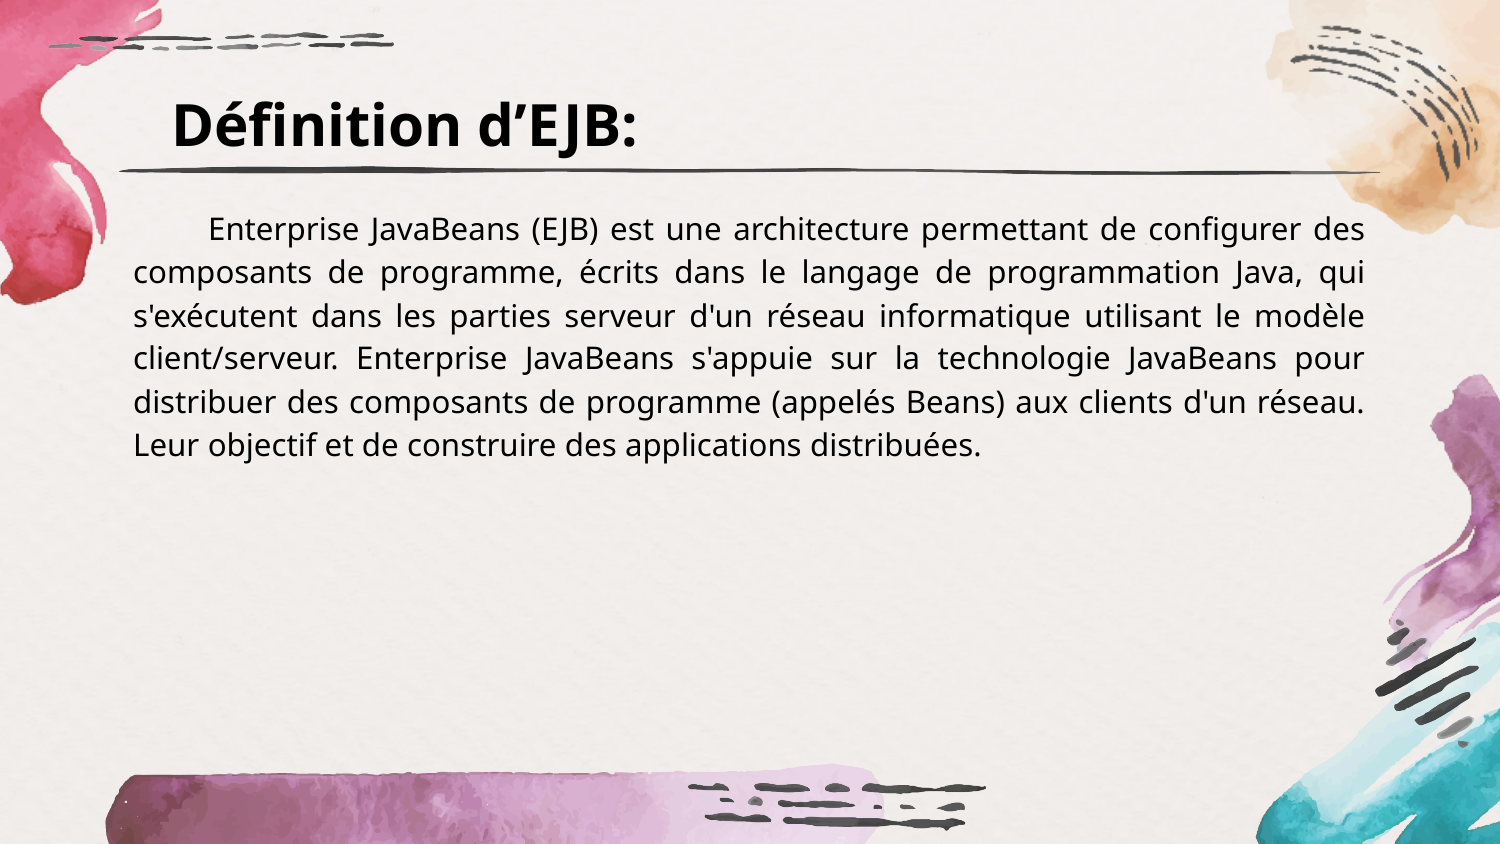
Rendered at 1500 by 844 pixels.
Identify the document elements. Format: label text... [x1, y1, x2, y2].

picture [0, 0, 1500, 844]
title Définition d’EJB: [156, 72, 1382, 166]
list Enterprise JavaBeans (EJB) est une architecture permettant de configurer des composants de programme, écrits dans le langage de programmation Java, qui s'exécutent dans les parties serveur d'un réseau informatique utilisant le modèle client/serveur. Enterprise JavaBeans s'appuie sur la technologie JavaBeans pour distribuer des composants de programme (appelés Beans) aux clients d'un réseau. Leur objectif et de construire des applications distribuées. [118, 189, 1382, 750]
